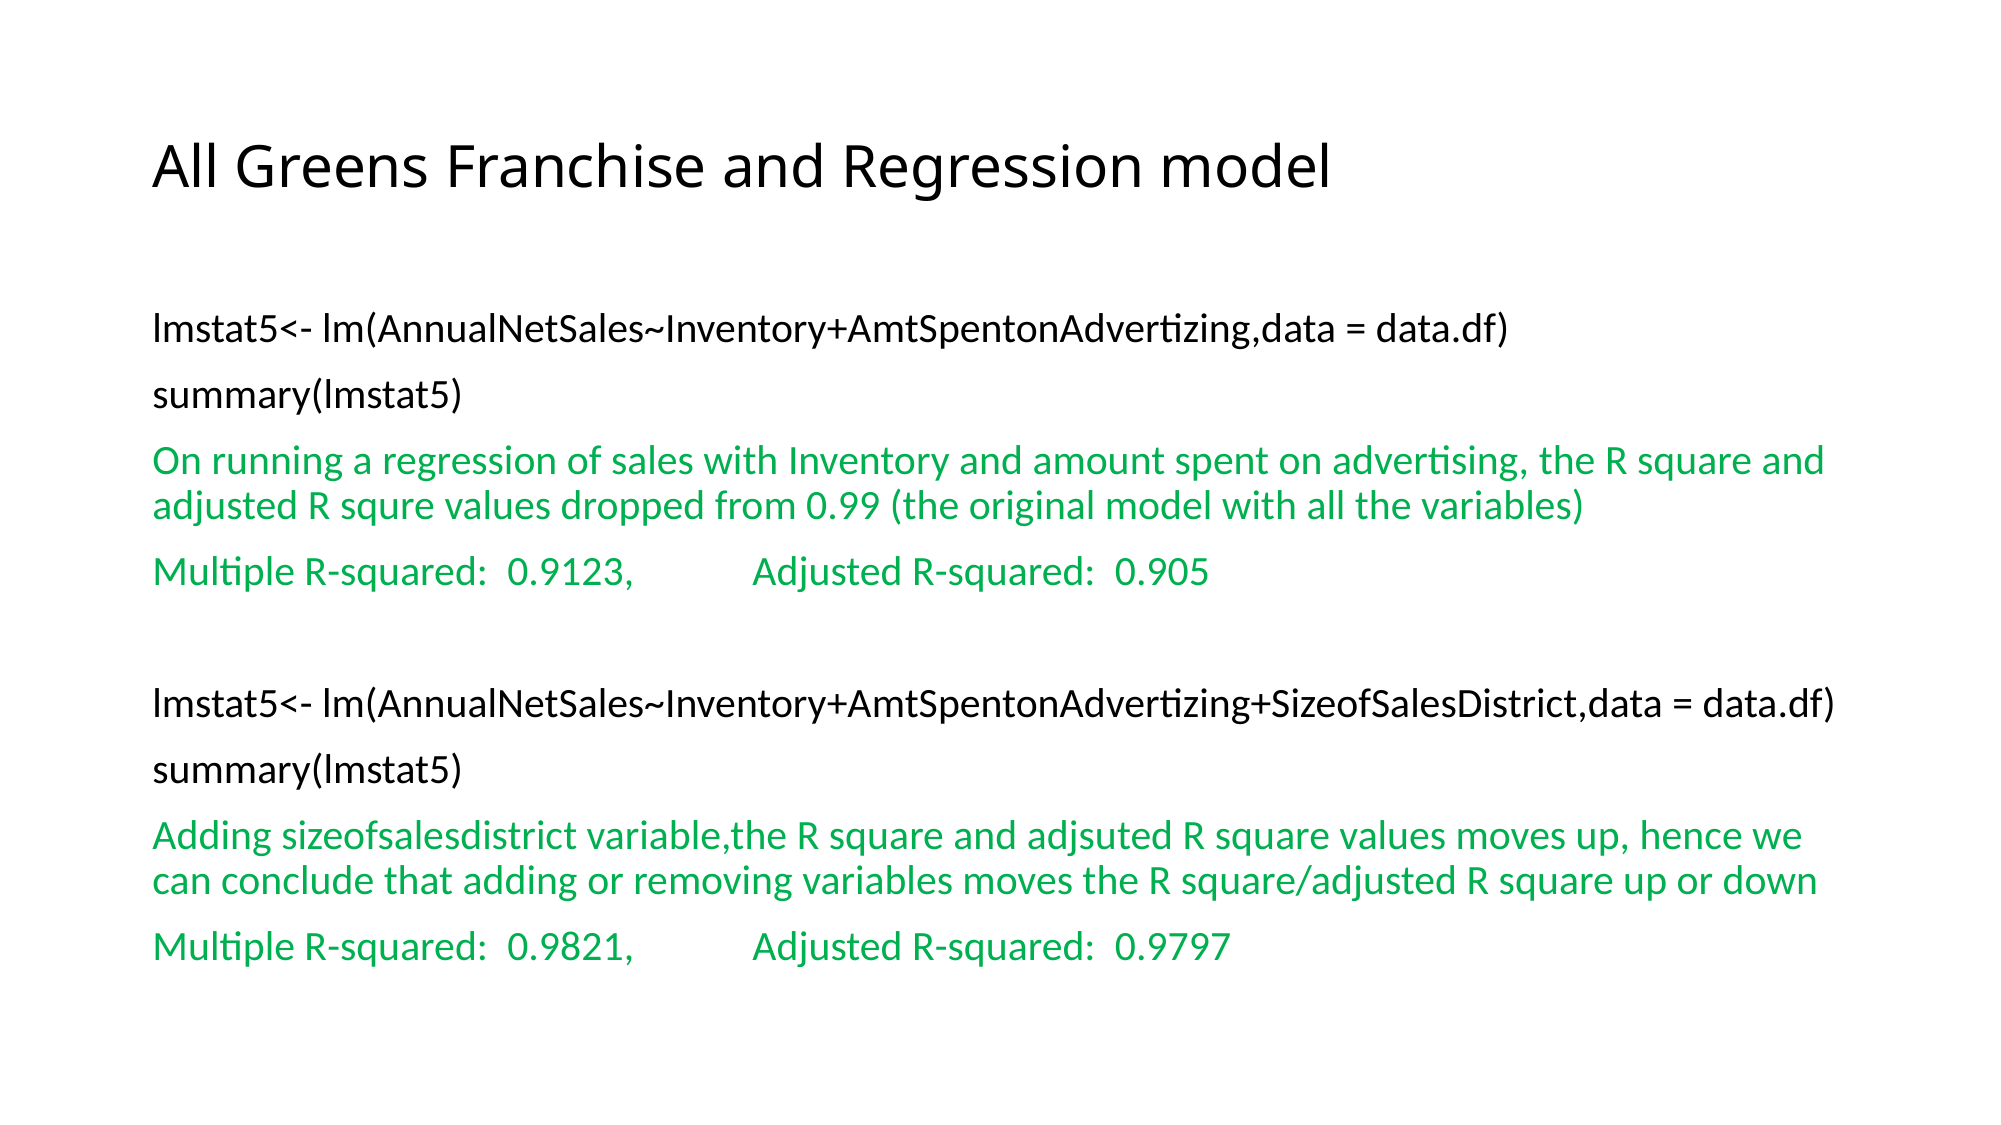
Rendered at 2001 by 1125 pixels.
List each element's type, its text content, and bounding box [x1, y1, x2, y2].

title All Greens Franchise and Regression model [137, 59, 1863, 278]
list lmstat5<- lm(AnnualNetSales~Inventory+AmtSpentonAdvertizing,data = data.df) summary(lmstat5) On running a regression of sales with Inventory and amount spent on advertising, the R square and adjusted R squre values dropped from 0.99 (the original model with all the variables) Multiple R-squared: 0.9123, Adjusted R-squared: 0.905 lmstat5<- lm(AnnualNetSales~Inventory+AmtSpentonAdvertizing+SizeofSalesDistrict,data = data.df) summary(lmstat5) Adding sizeofsalesdistrict variable,the R square and adjsuted R square values moves up, hence we can conclude that adding or removing variables moves the R square/adjusted R square up or down Multiple R-squared: 0.9821, Adjusted R-squared: 0.9797 [137, 299, 1863, 1014]
